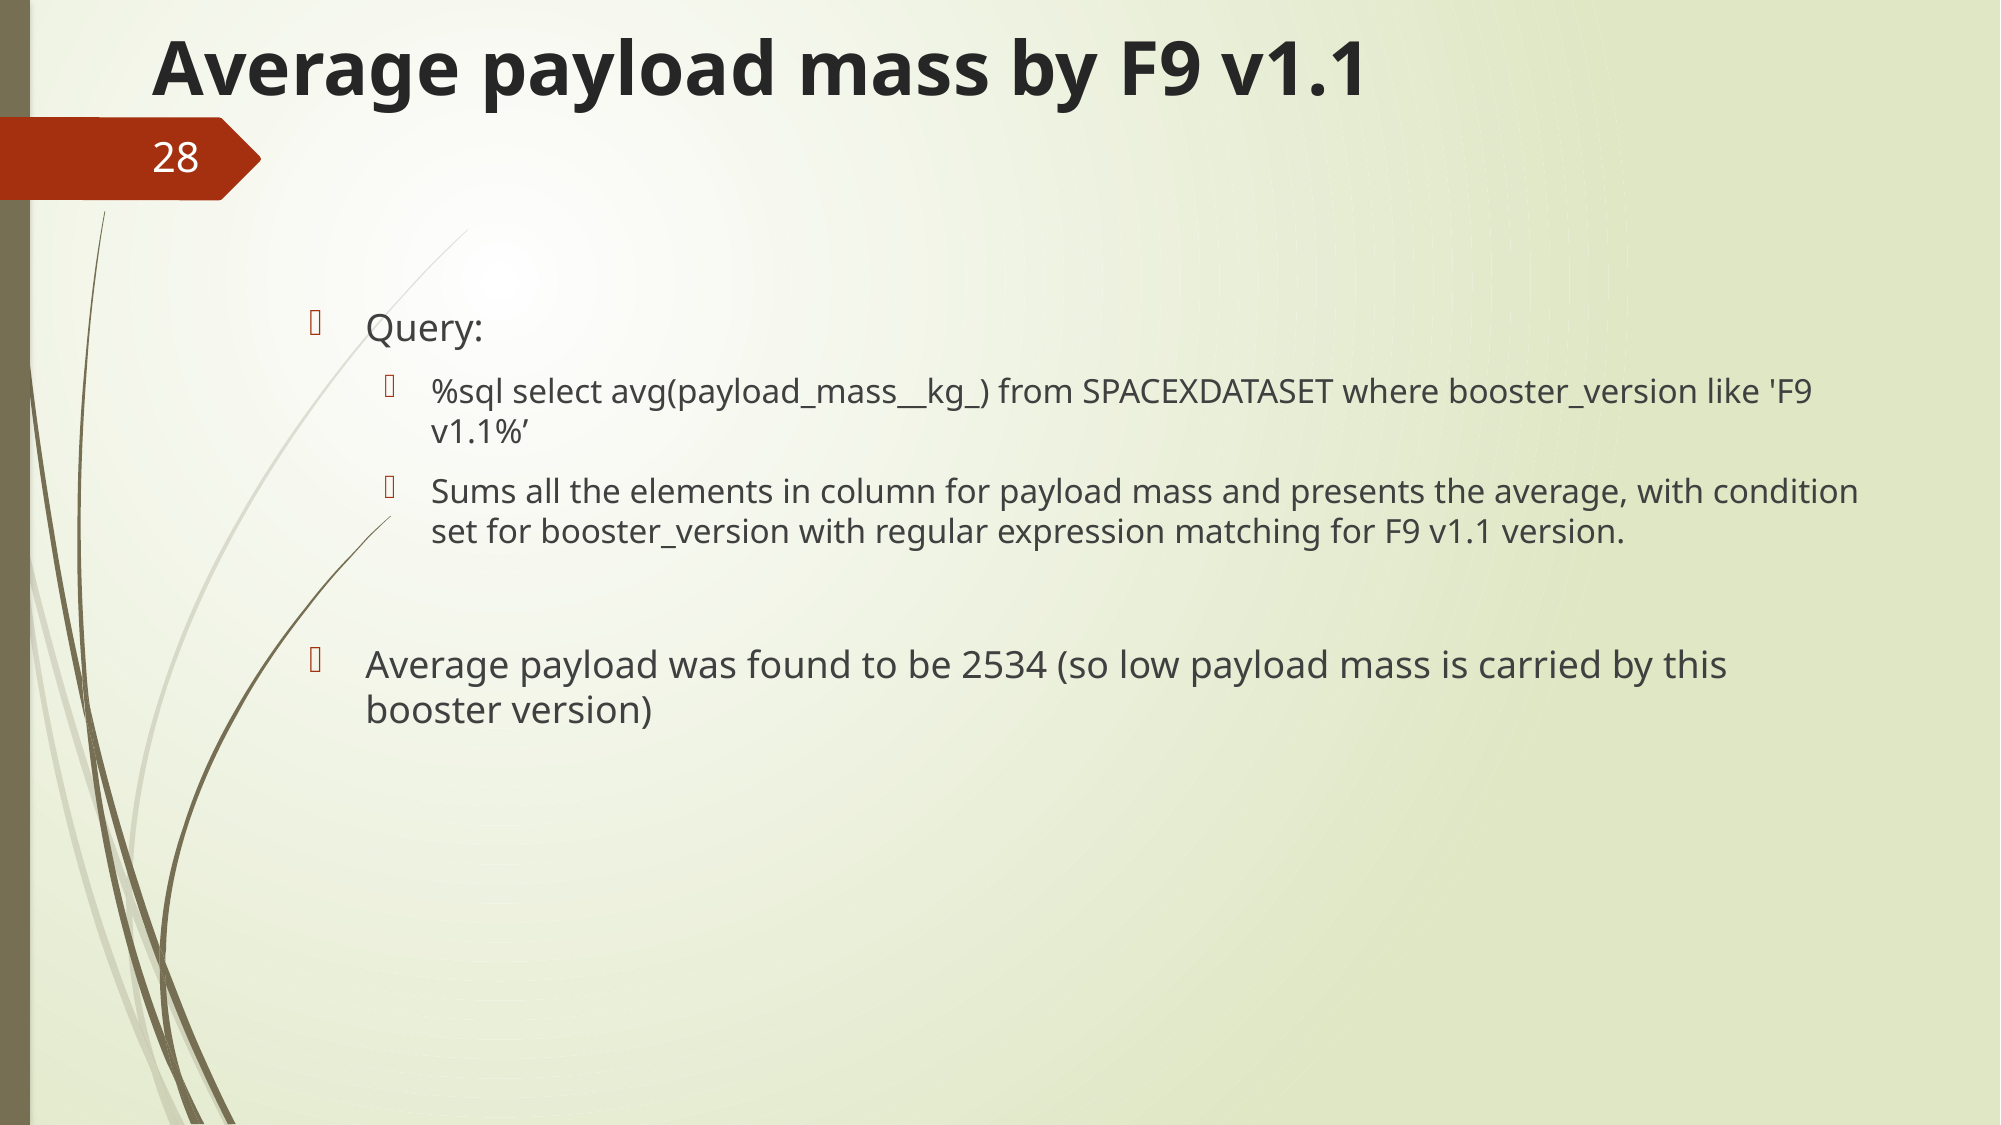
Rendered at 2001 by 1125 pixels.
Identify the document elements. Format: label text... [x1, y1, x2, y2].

slide_number 28 [87, 129, 216, 190]
list Query: %sql select avg(payload_mass__kg_) from SPACEXDATASET where booster_version like 'F9 v1.1%’ Sums all the elements in column for payload mass and presents the average, with condition set for booster_version with regular expression matching for F9 v1.1 version. Average payload was found to be 2534 (so low payload mass is carried by this booster version) [294, 230, 1888, 970]
title Average payload mass by F9 v1.1 [137, 13, 1863, 231]
